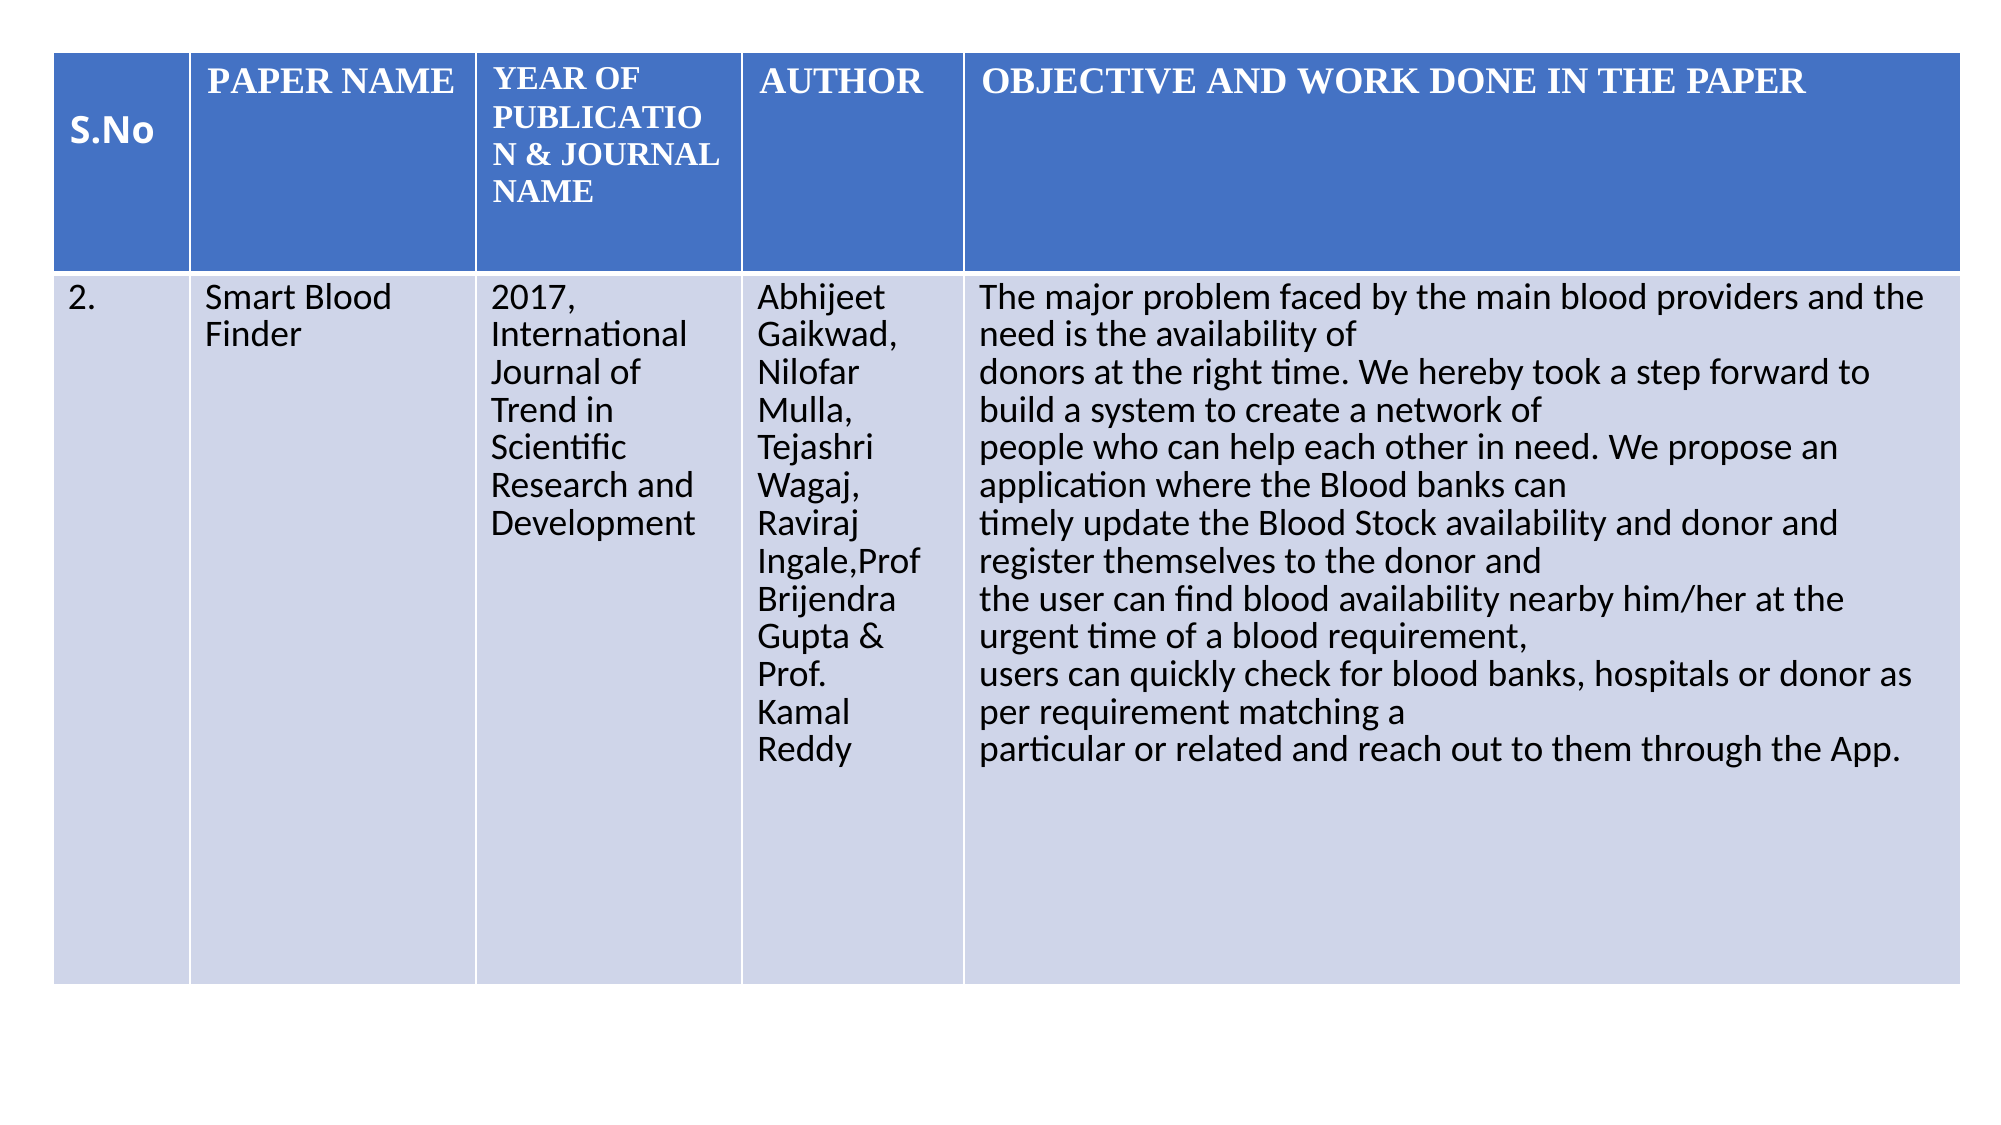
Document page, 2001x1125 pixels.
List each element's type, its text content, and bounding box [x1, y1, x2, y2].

table_cell 2017, International Journal of Trend in Scientific Research and Development [477, 276, 741, 984]
table_header YEAR OF PUBLICATION & JOURNAL NAME [477, 53, 741, 271]
table_header OBJECTIVE AND WORK DONE IN THE PAPER [965, 53, 1960, 271]
table_cell Abhijeet Gaikwad, Nilofar Mulla, Tejashri Wagaj, Raviraj Ingale,Prof Brijendra Gupta & Prof. Kamal Reddy [743, 276, 963, 984]
table_cell 2. [54, 276, 189, 984]
table_cell Smart Blood Finder [191, 276, 475, 984]
table_header AUTHOR [743, 53, 963, 271]
table_header PAPER NAME [191, 53, 475, 271]
table_header S.No [54, 53, 189, 271]
table_cell The major problem faced by the main blood providers and the need is the availability of donors at the right time. We hereby took a step forward to build a system to create a network of people who can help each other in need. We propose an application where the Blood banks can timely update the Blood Stock availability and donor and register themselves to the donor and the user can find blood availability nearby him/her at the urgent time of a blood requirement, users can quickly check for blood banks, hospitals or donor as per requirement matching a particular or related and reach out to them through the App. [965, 276, 1960, 984]
